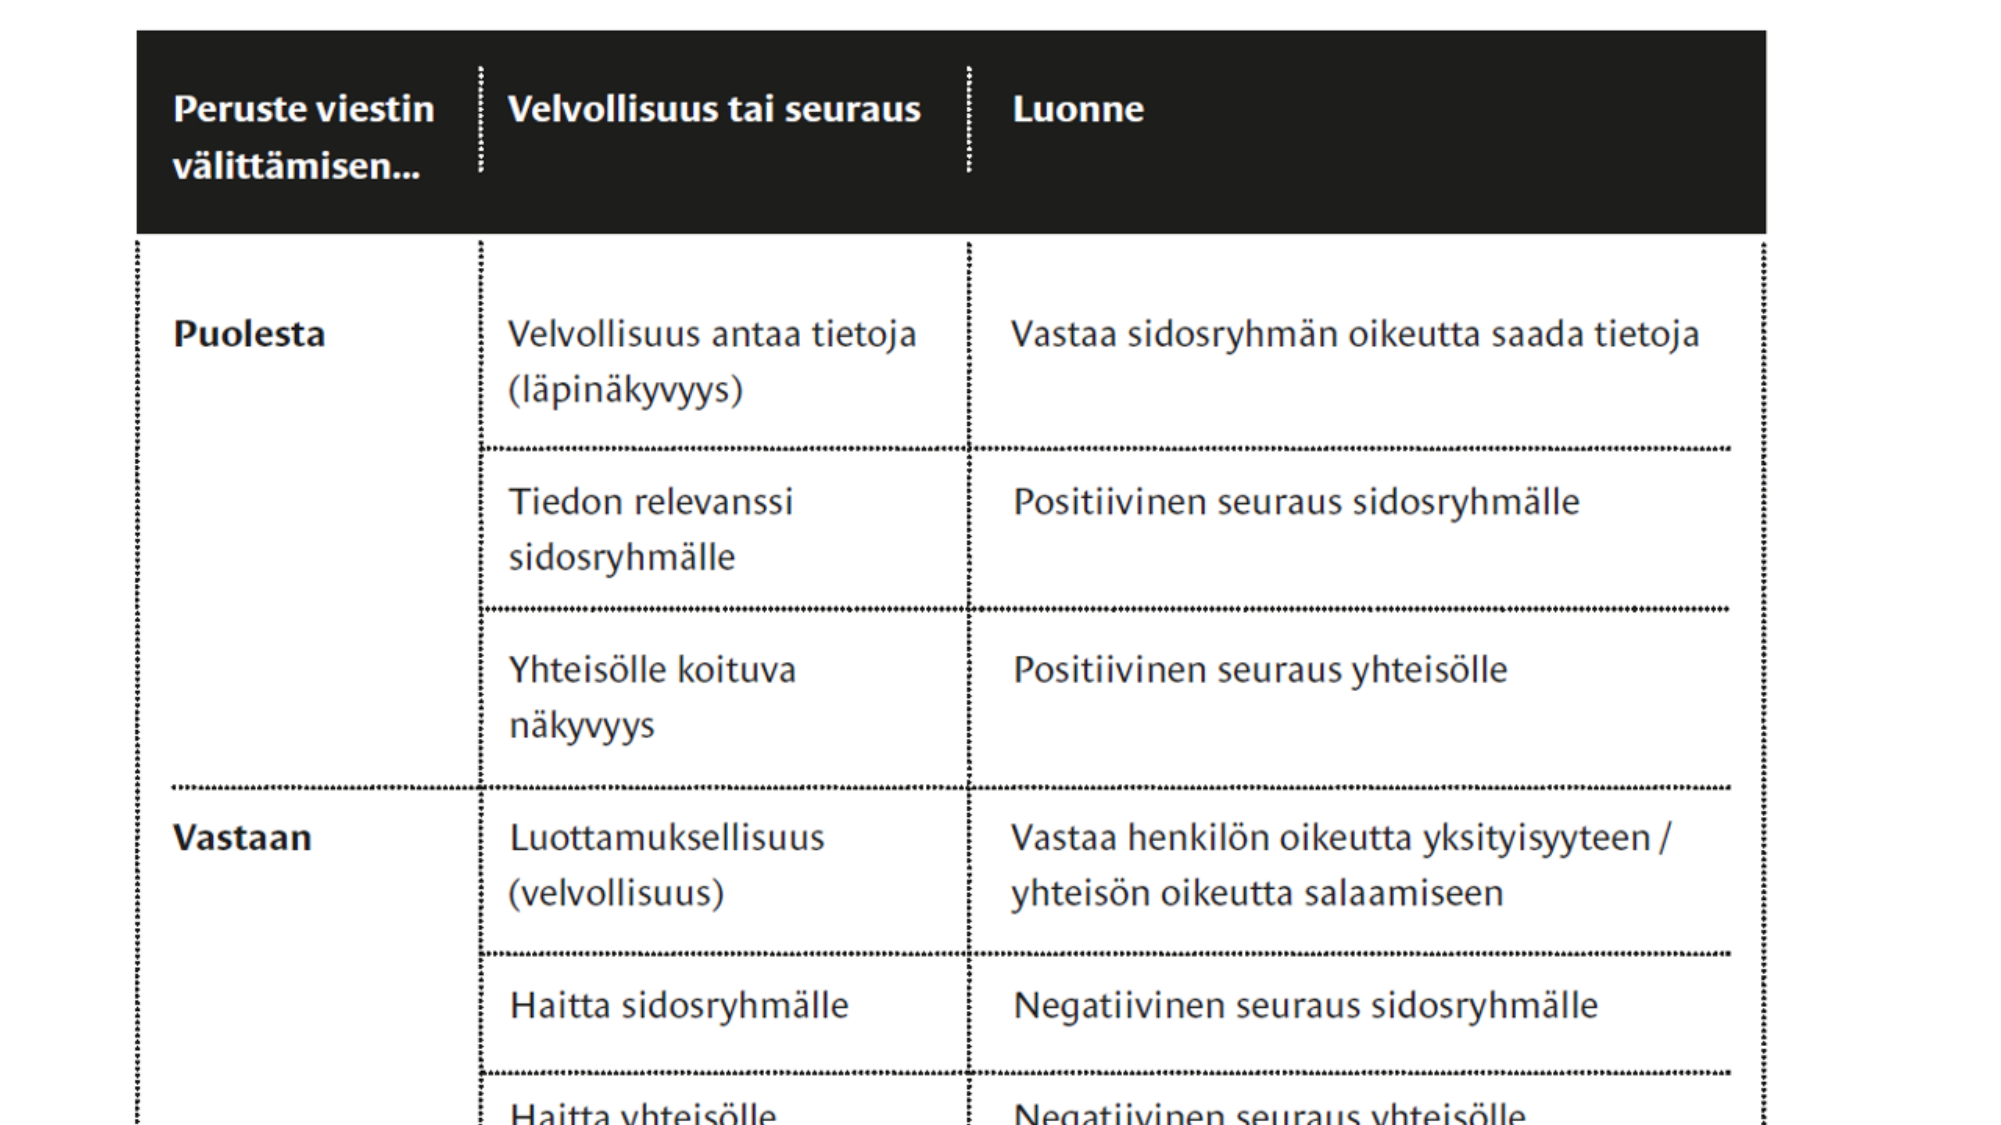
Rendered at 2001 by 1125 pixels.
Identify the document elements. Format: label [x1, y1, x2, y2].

picture [112, 12, 1799, 1125]
